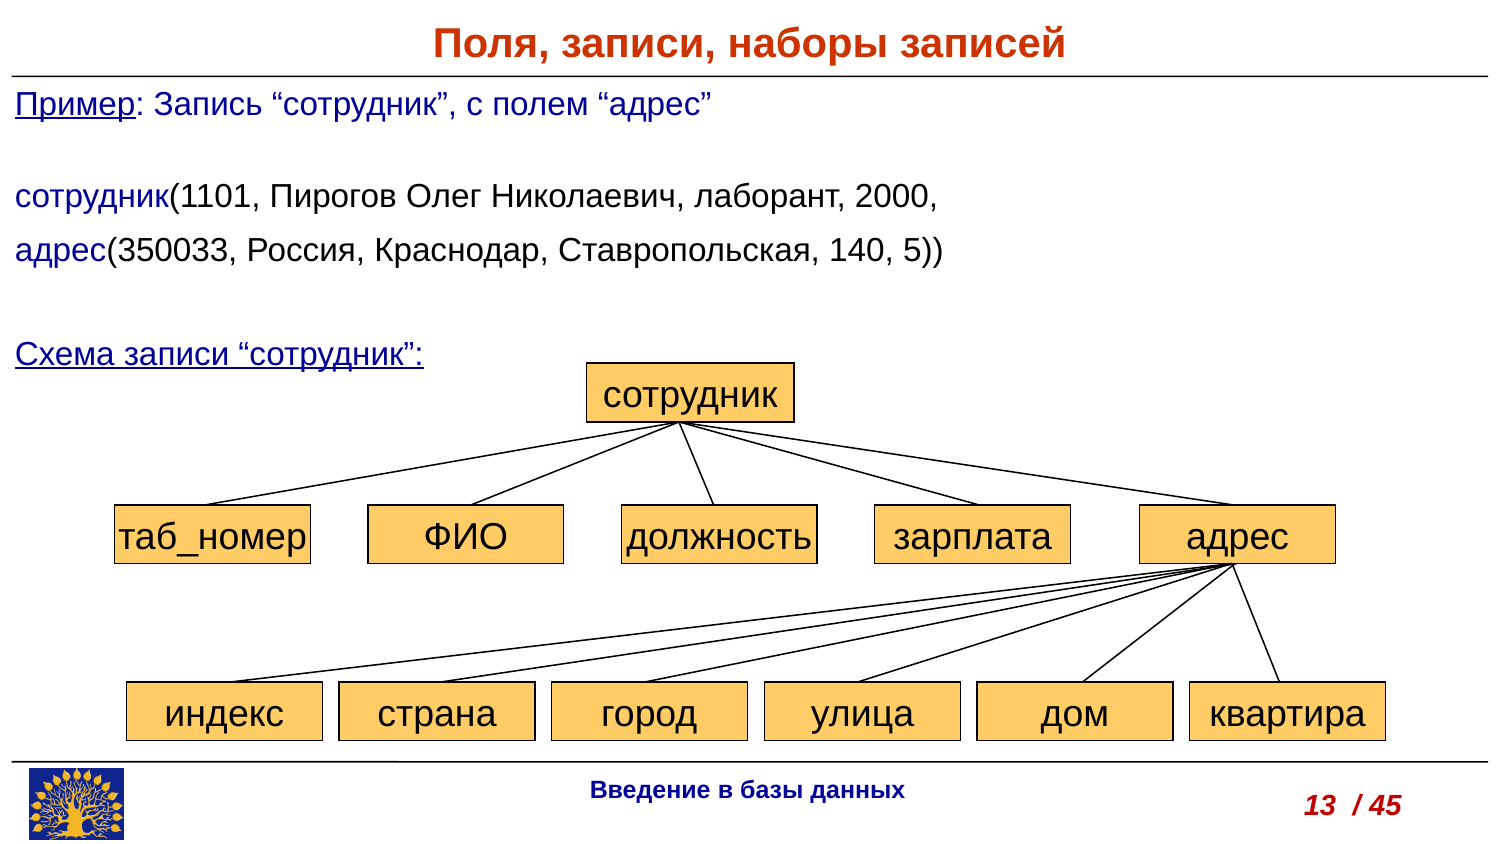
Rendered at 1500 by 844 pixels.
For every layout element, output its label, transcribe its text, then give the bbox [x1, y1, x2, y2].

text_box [114, 362, 1386, 741]
picture [29, 768, 124, 840]
text_box Пример: Запись “сотрудник”, с полем “адрес” сотрудник(1101, Пирогов Олег Николаевич, лаборант, 2000, адрес(350033, Россия, Краснодар, Ставропольская, 140, 5))‏ Схема записи “сотрудник”: [0, 79, 1500, 411]
text_box Поля, записи, наборы записей [0, 8, 1500, 76]
